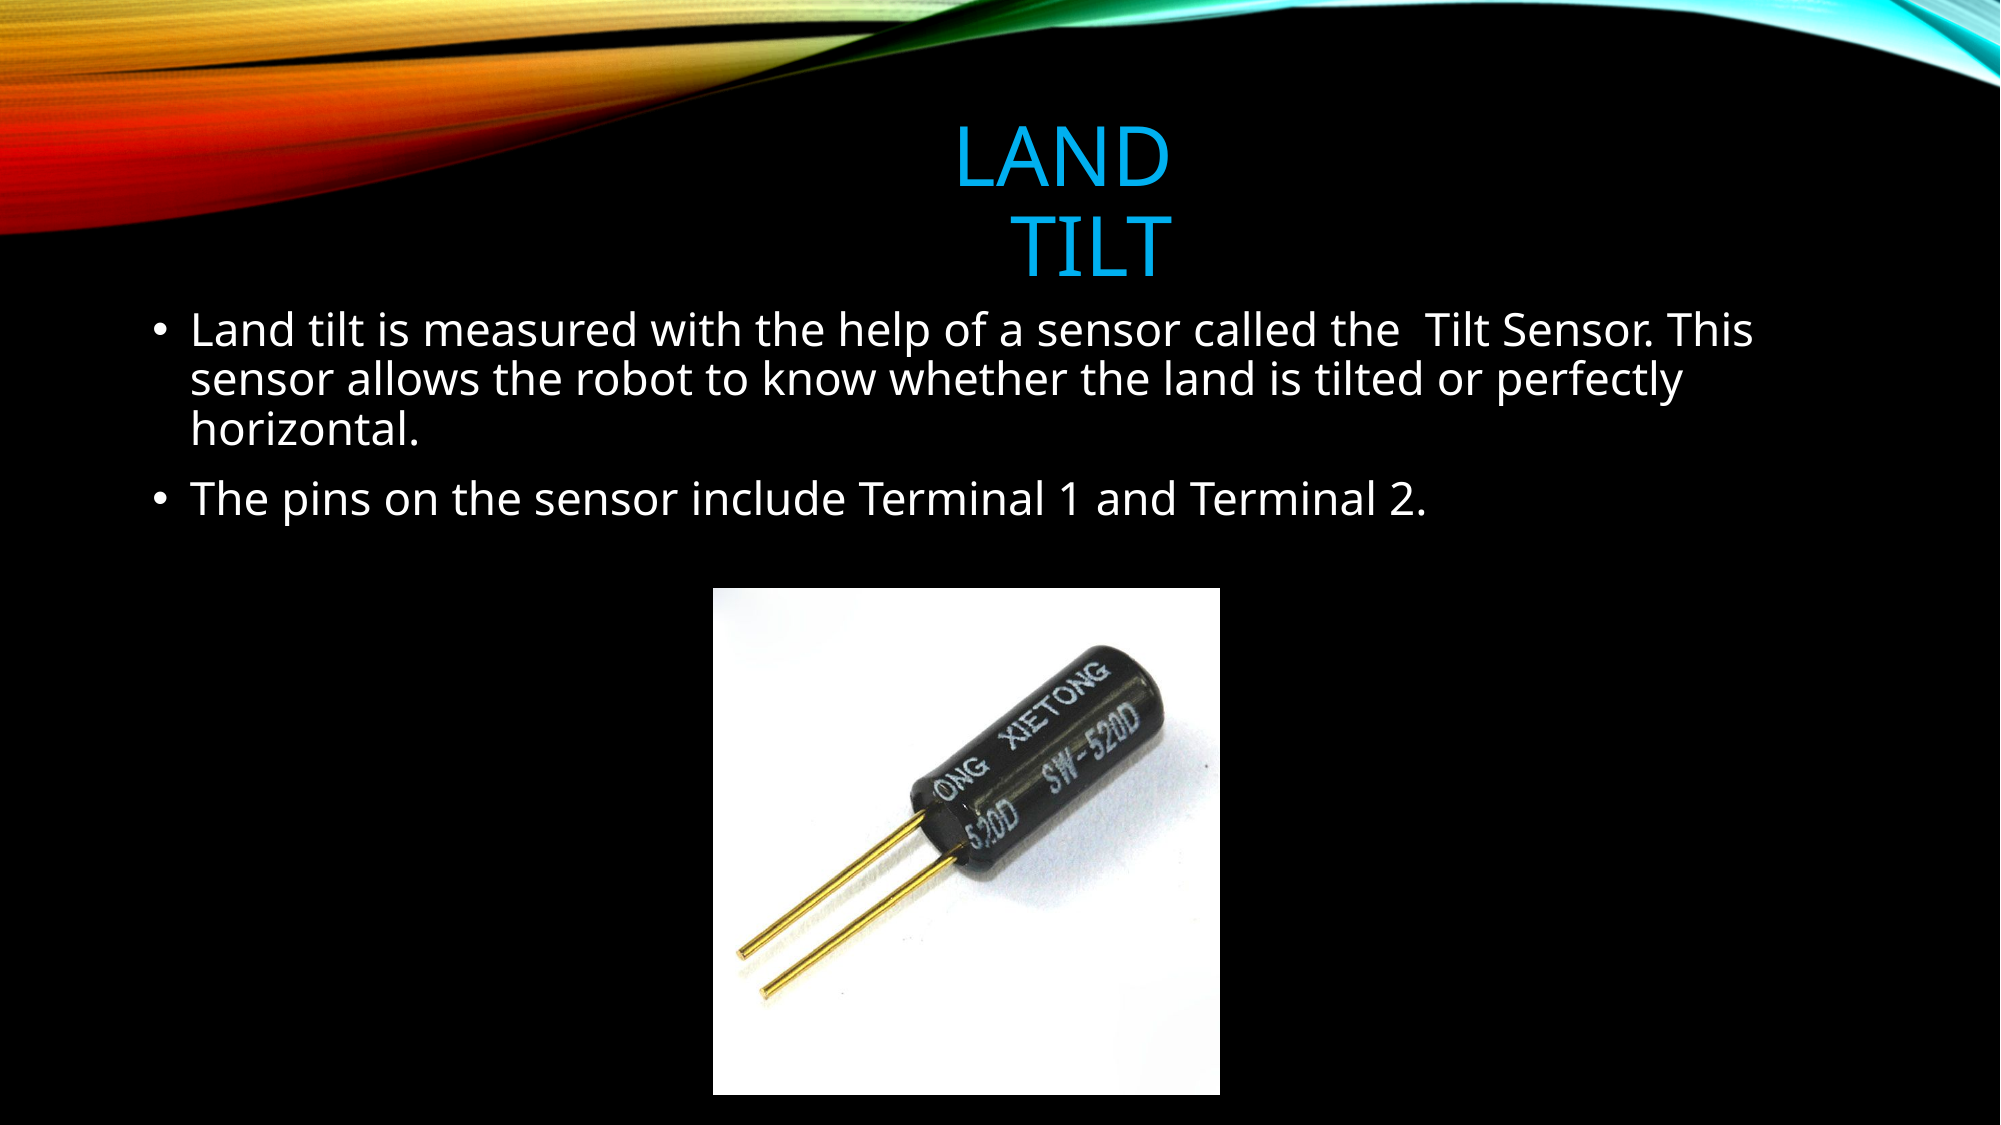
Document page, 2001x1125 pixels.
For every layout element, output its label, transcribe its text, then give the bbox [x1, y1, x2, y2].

list Land tilt is measured with the help of a sensor called the Tilt Sensor. This sensor allows the robot to know whether the land is tilted or perfectly horizontal. The pins on the sensor include Terminal 1 and Terminal 2. [137, 299, 1863, 605]
picture [0, 0, 2000, 237]
title Land Tilt [782, 98, 1189, 299]
picture [713, 588, 1220, 1095]
